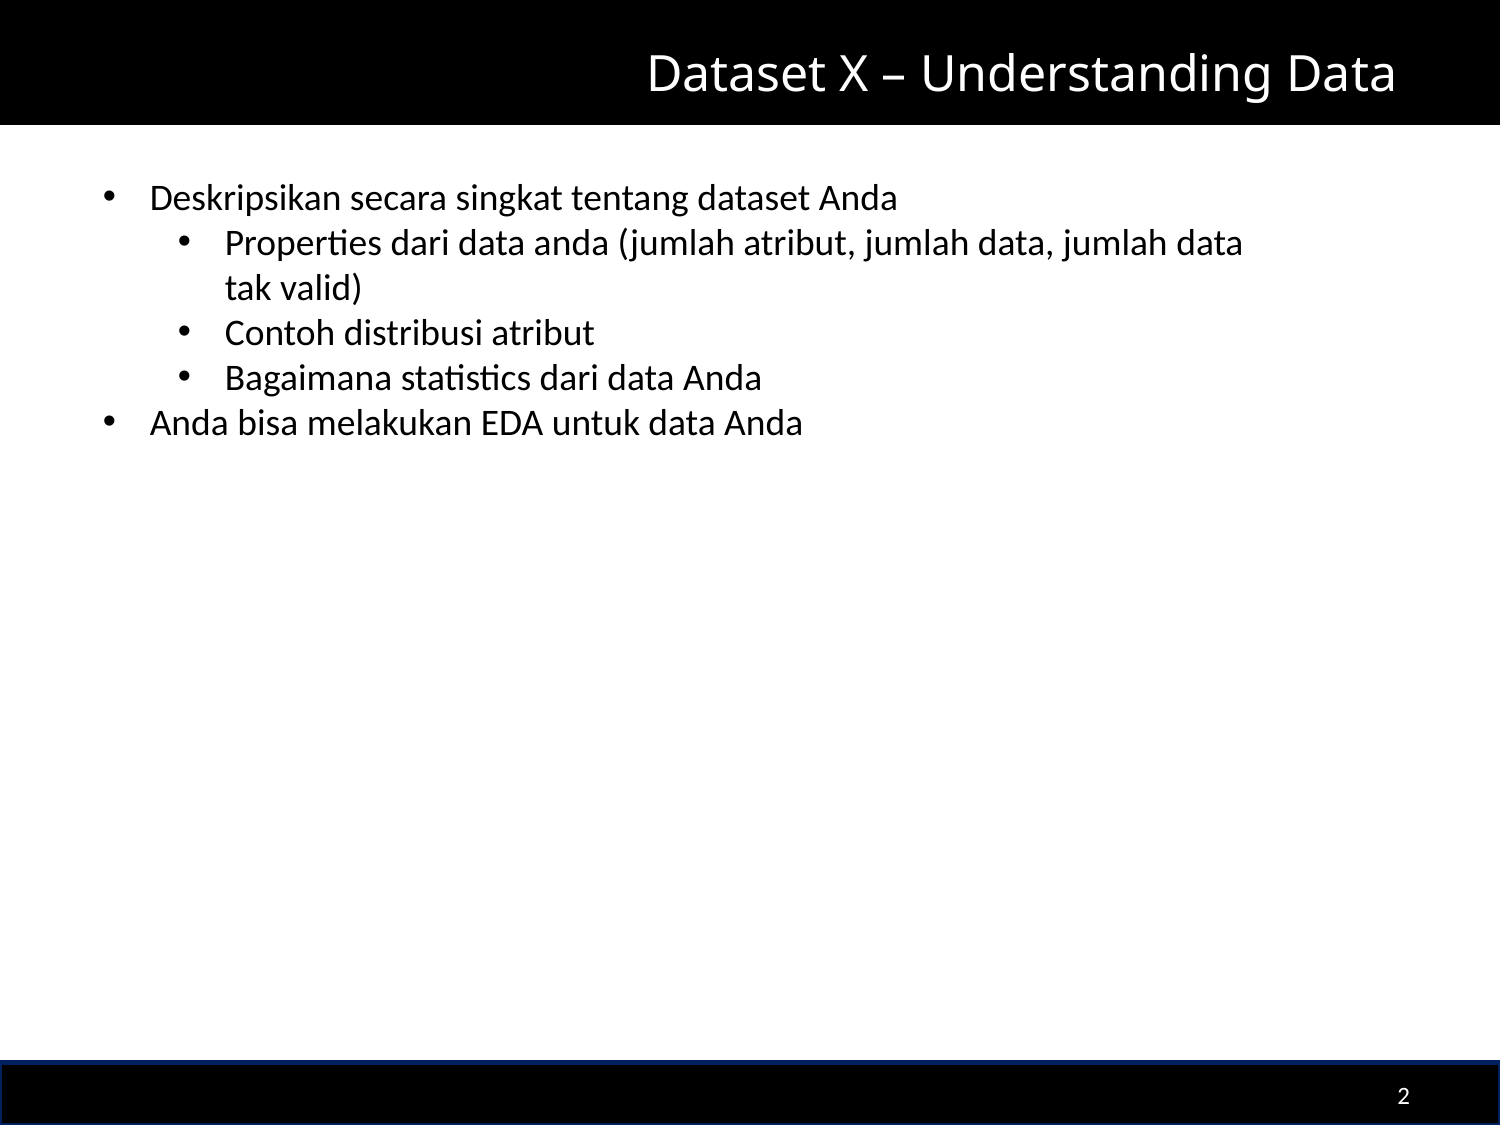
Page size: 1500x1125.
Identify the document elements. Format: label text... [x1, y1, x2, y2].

text_box Deskripsikan secara singkat tentang dataset Anda Properties dari data anda (jumlah atribut, jumlah data, jumlah data tak valid) Contoh distribusi atribut Bagaimana statistics dari data Anda Anda bisa melakukan EDA untuk data Anda [88, 165, 1305, 495]
slide_number 2 [1074, 1065, 1425, 1125]
title Dataset X – Understanding Data [62, 37, 1413, 106]
